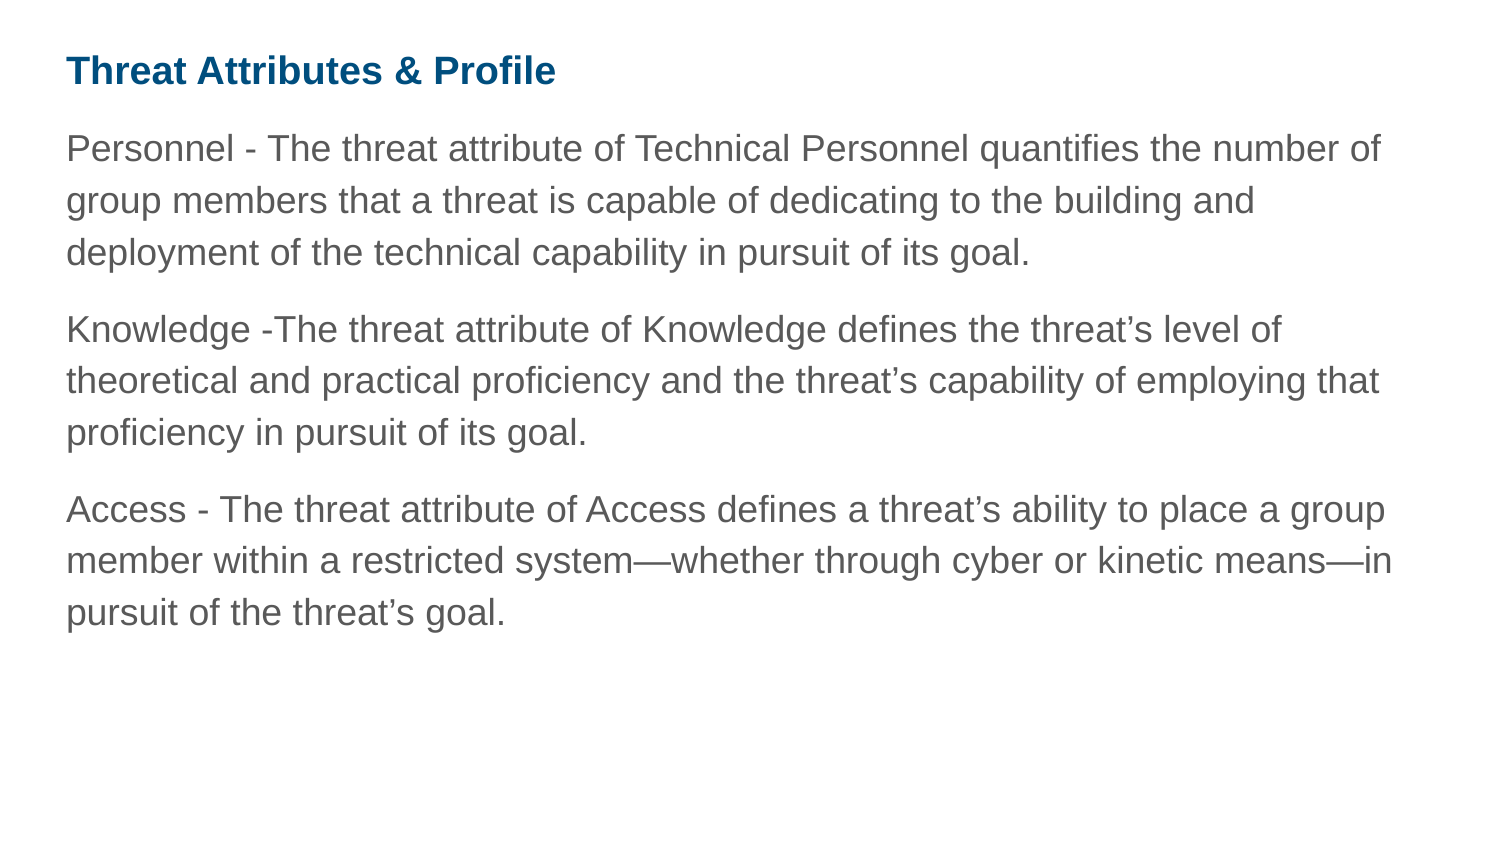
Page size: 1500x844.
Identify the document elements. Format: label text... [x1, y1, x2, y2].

title Threat Attributes & Profile [51, 22, 1449, 102]
list Personnel - The threat attribute of Technical Personnel quantifies the number of group members that a threat is capable of dedicating to the building and deployment of the technical capability in pursuit of its goal. Knowledge -The threat attribute of Knowledge defines the threat’s level of theoretical and practical proficiency and the threat’s capability of employing that proficiency in pursuit of its goal. Access - The threat attribute of Access defines a threat’s ability to place a group member within a restricted system—whether through cyber or kinetic means—in pursuit of the threat’s goal. [51, 102, 1449, 663]
